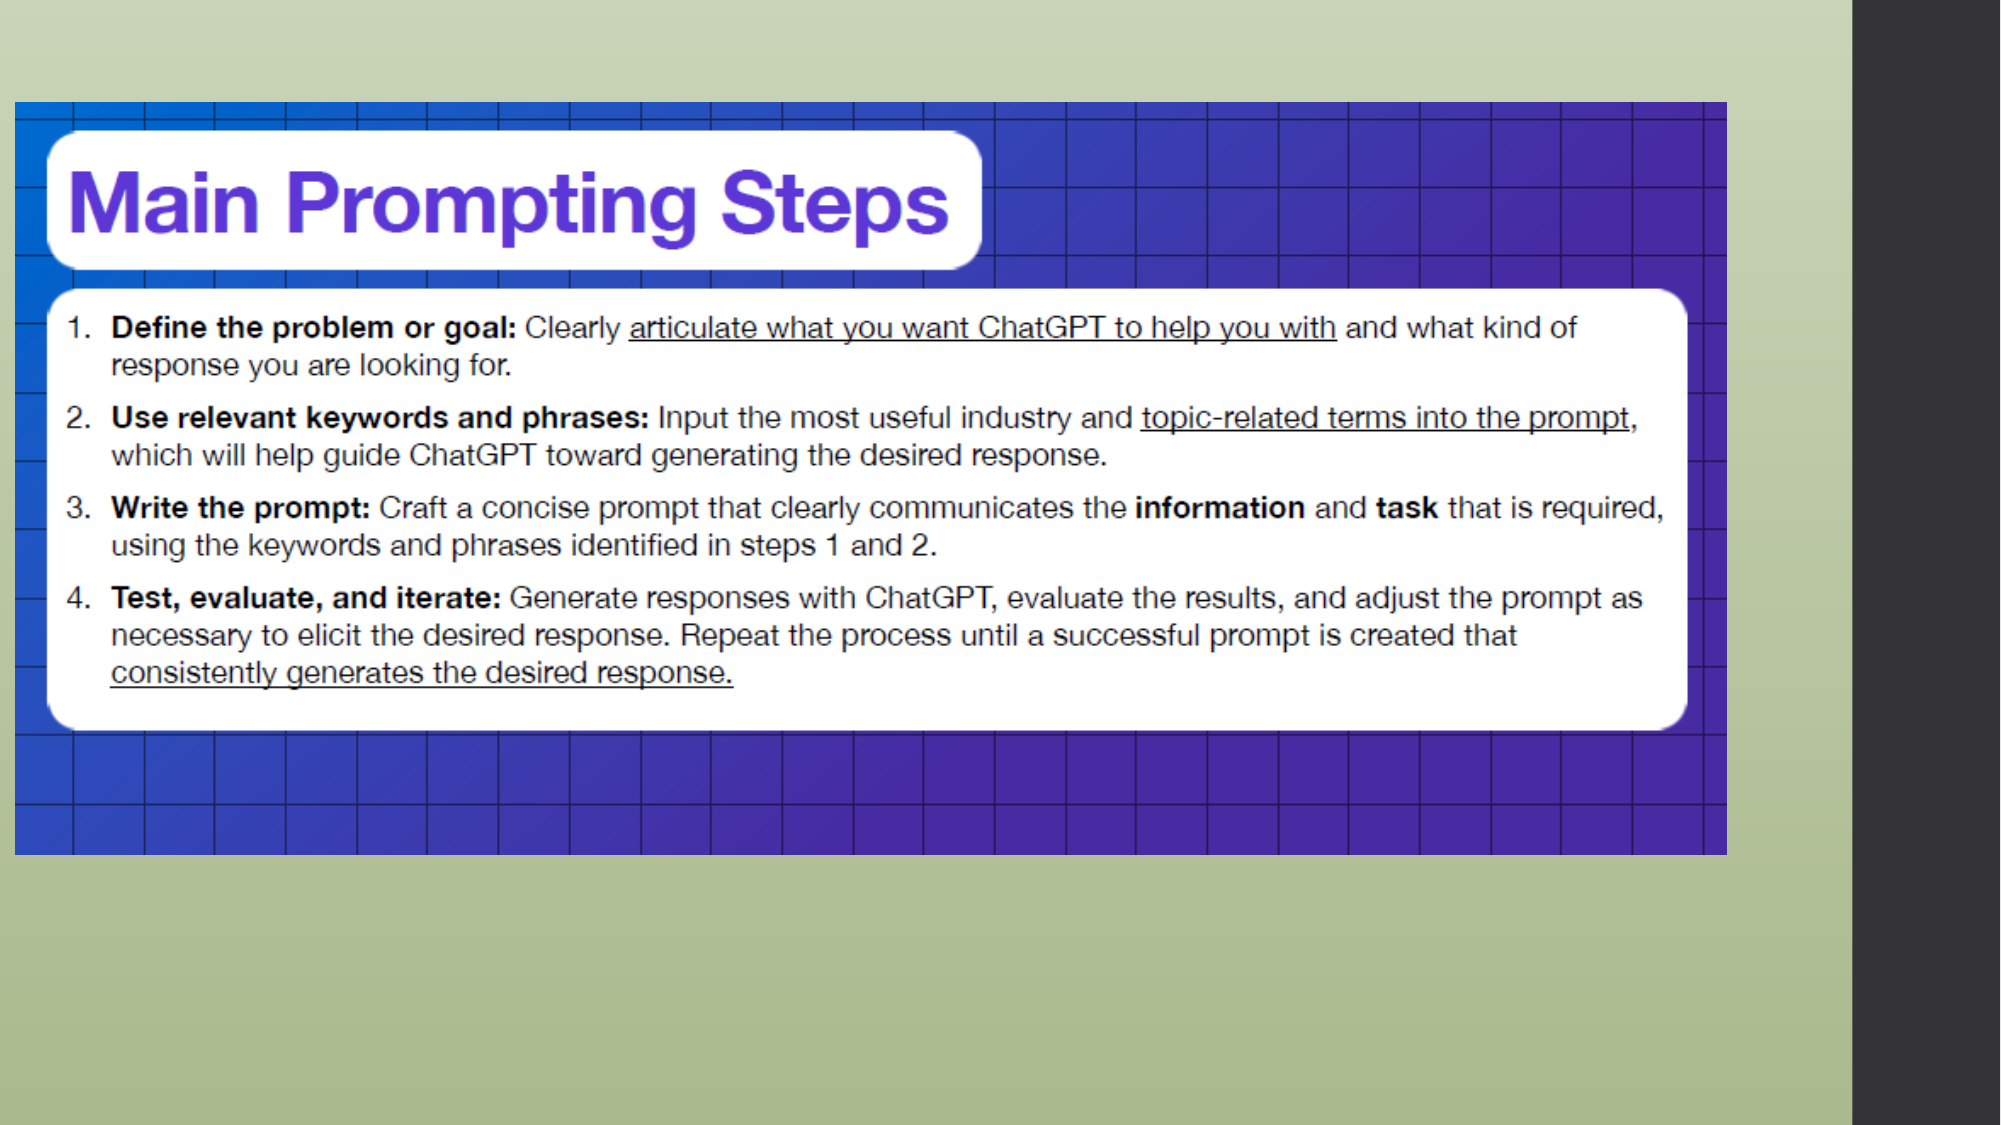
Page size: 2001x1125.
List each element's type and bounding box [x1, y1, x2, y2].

picture [15, 101, 1727, 855]
